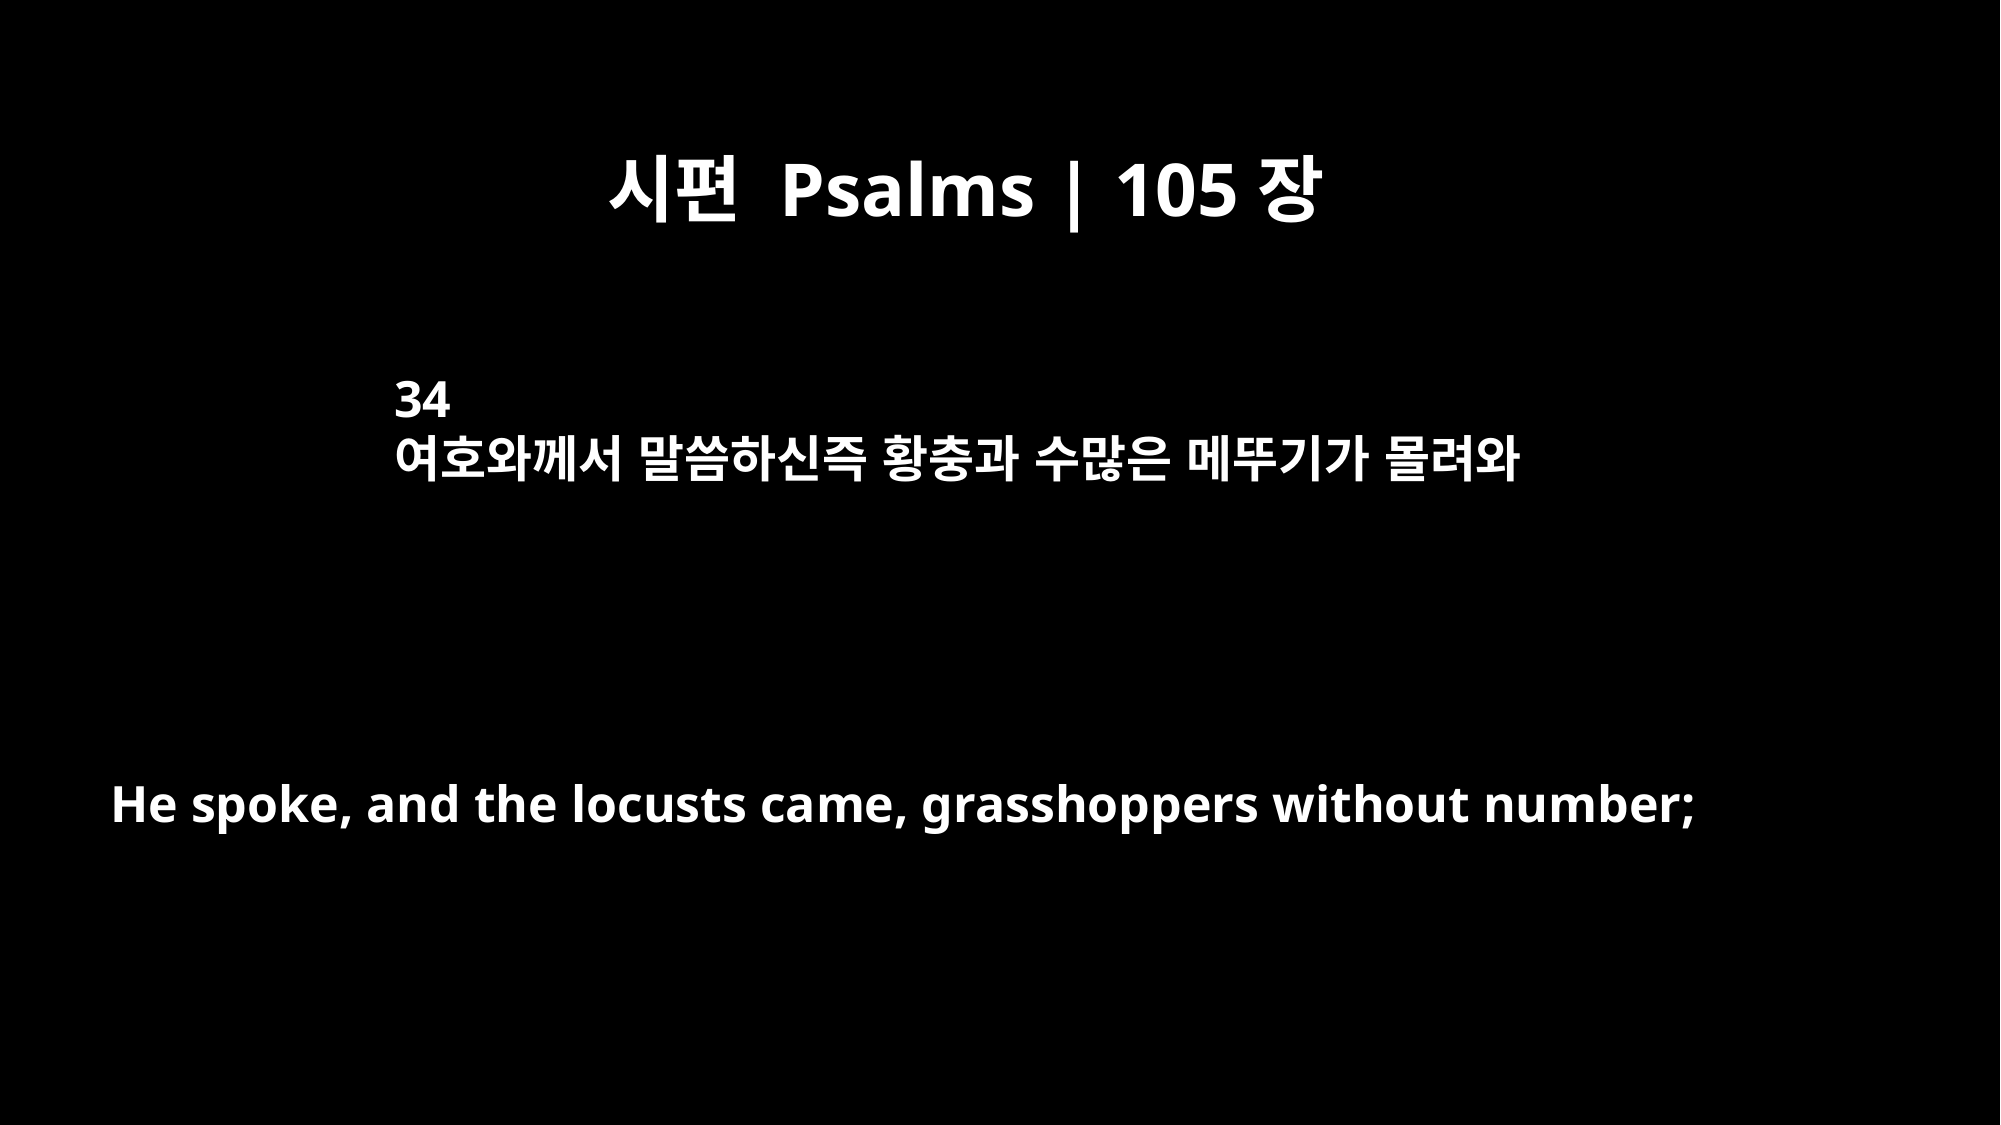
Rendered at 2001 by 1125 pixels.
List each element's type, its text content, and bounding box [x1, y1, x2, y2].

text_box 34 여호와께서 말씀하신즉 황충과 수많은 메뚜기가 몰려와 [379, 359, 1538, 495]
text_box 시편 Psalms | 105장 [592, 136, 1340, 239]
text_box He spoke, and the locusts came, grasshoppers without number; [95, 764, 1712, 840]
